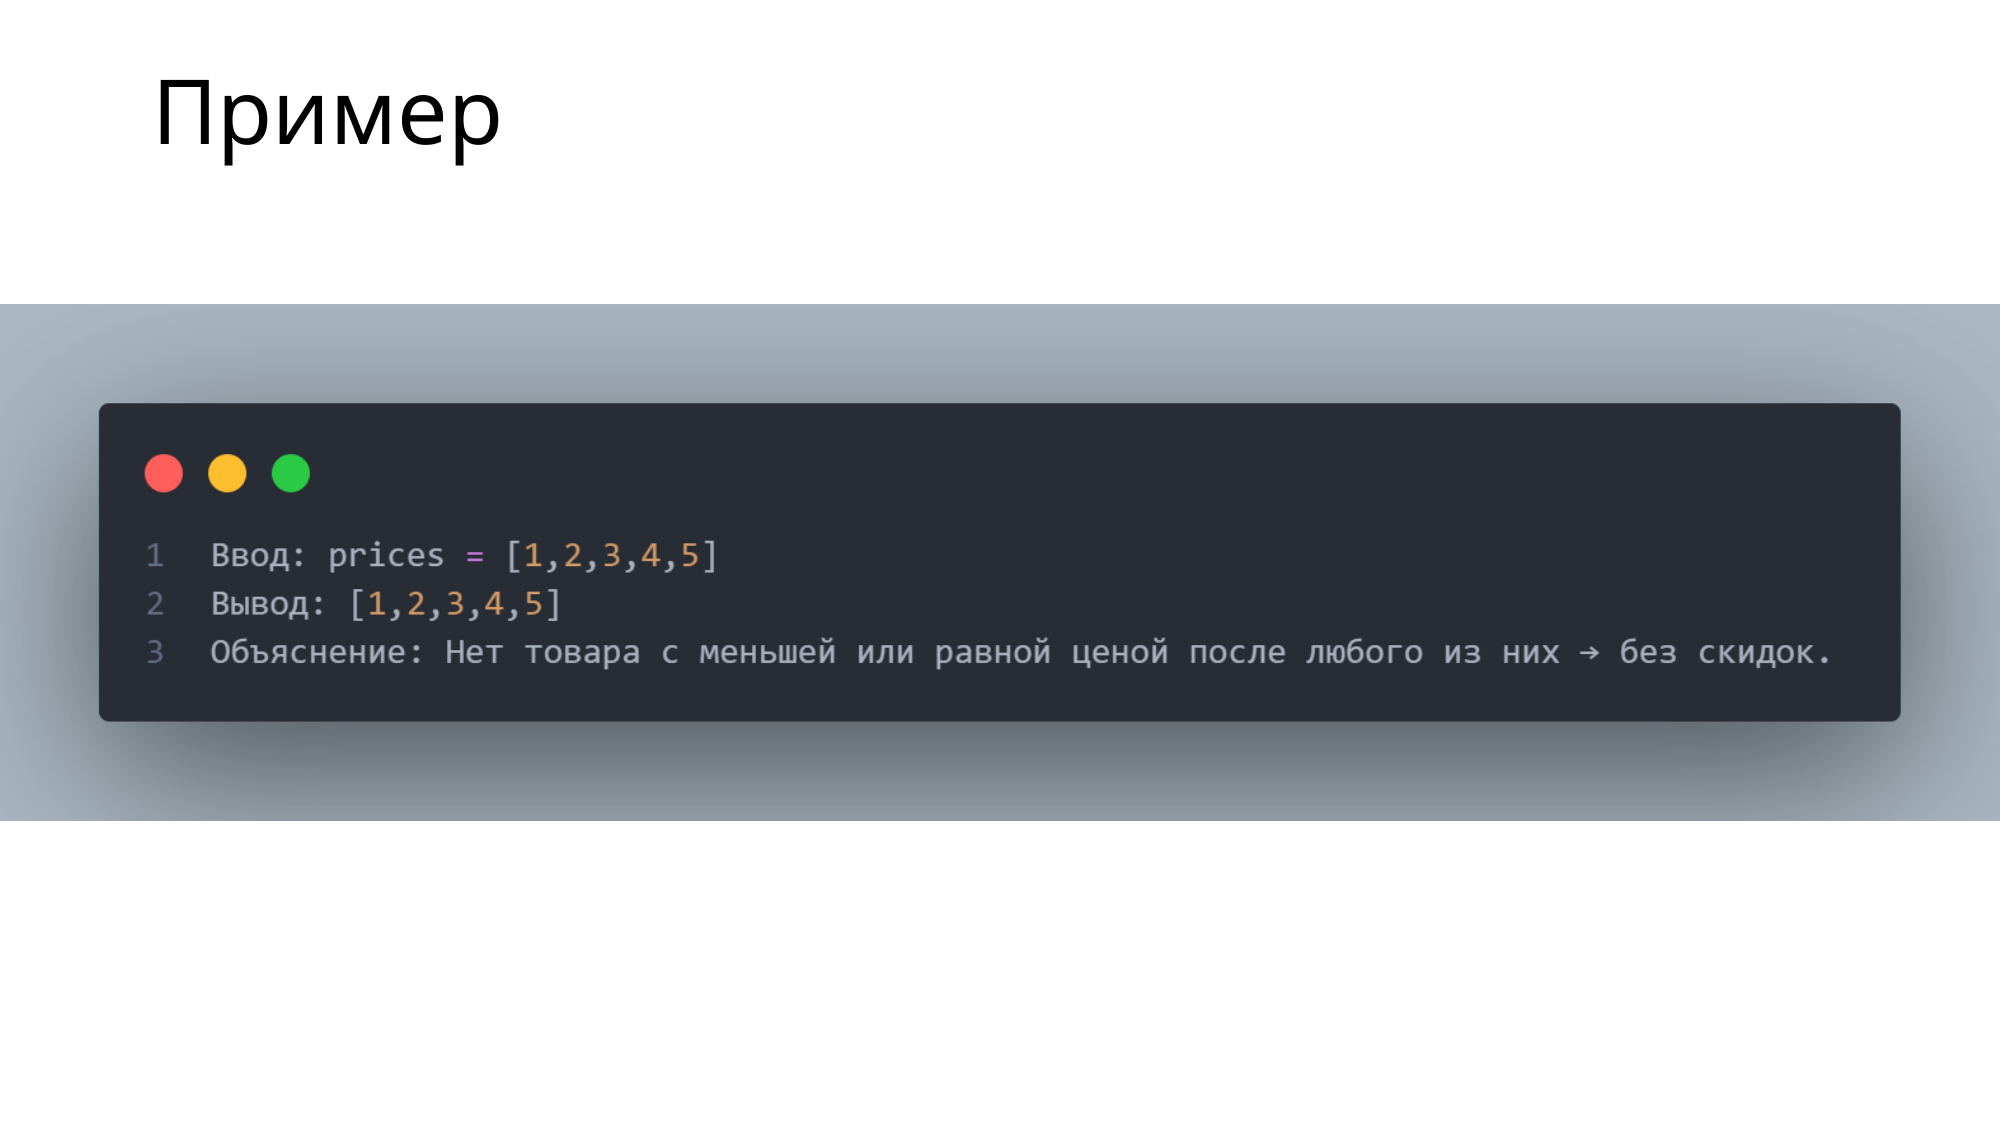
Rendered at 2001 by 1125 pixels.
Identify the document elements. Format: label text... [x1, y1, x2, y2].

text_box Пример [137, 59, 1863, 172]
picture [0, 304, 2000, 821]
